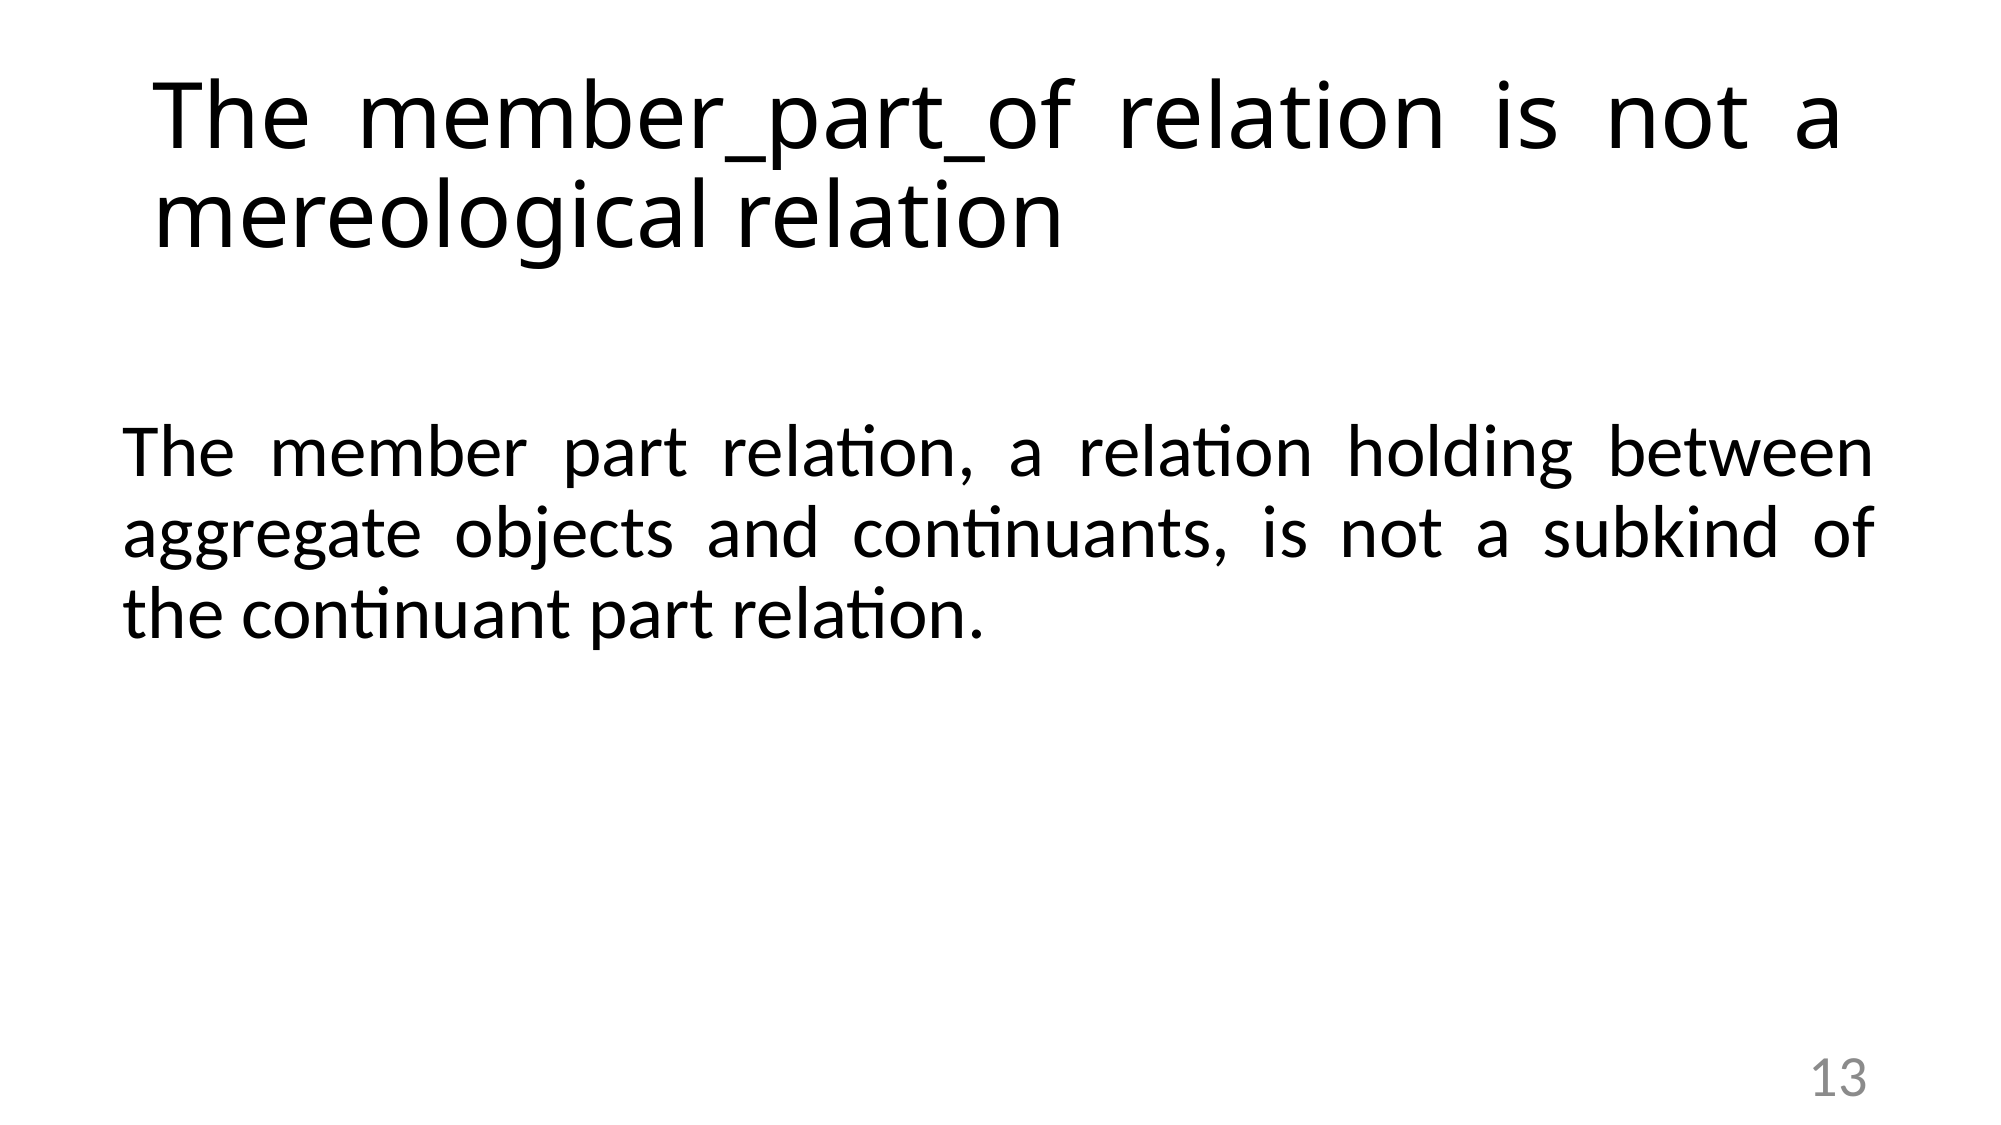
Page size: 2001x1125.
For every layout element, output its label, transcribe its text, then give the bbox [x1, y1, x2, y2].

list The member part relation, a relation holding between aggregate objects and continuants, is not a subkind of the continuant part relation. [107, 303, 1893, 1017]
slide_number 13 [1793, 1042, 1907, 1103]
title The member_part_of relation is not a mereological relation [137, 59, 1863, 278]
